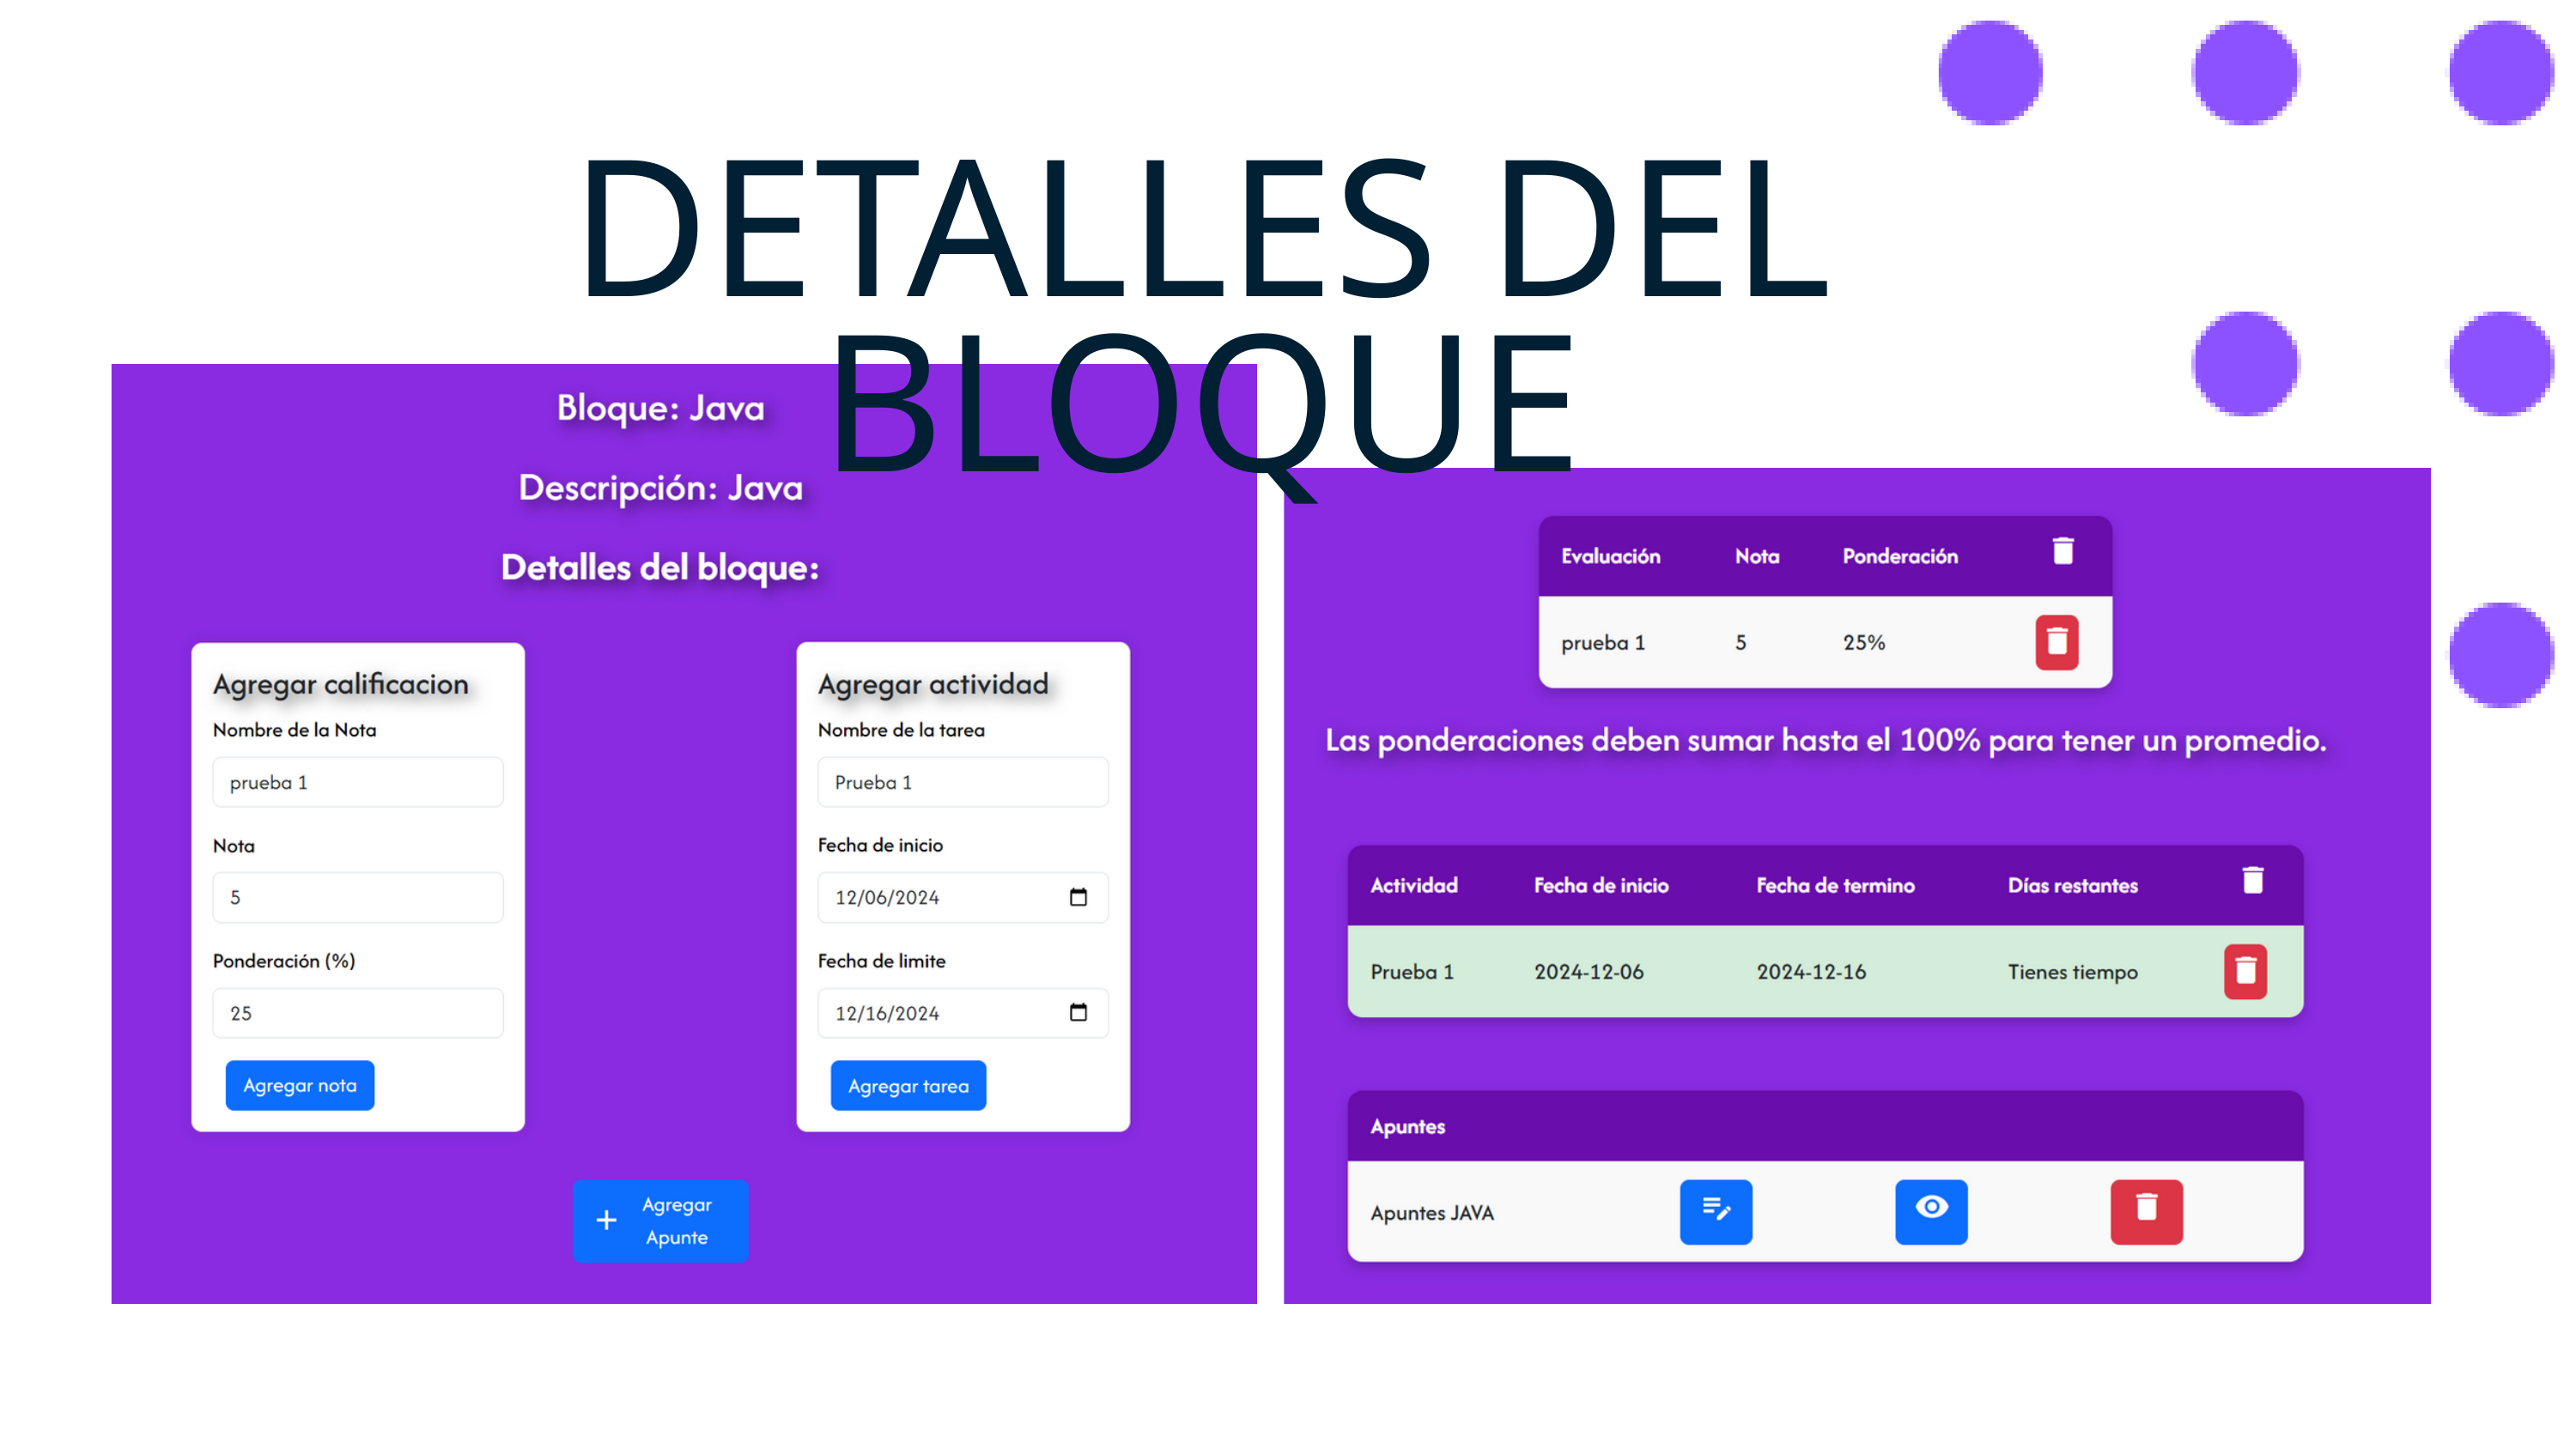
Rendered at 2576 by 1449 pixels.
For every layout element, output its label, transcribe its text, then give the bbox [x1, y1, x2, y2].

text_box DETALLES DEL BLOQUE [245, 159, 2158, 510]
text_box [1938, 21, 2555, 709]
text_box [111, 364, 1257, 1304]
text_box [1284, 468, 2432, 1304]
